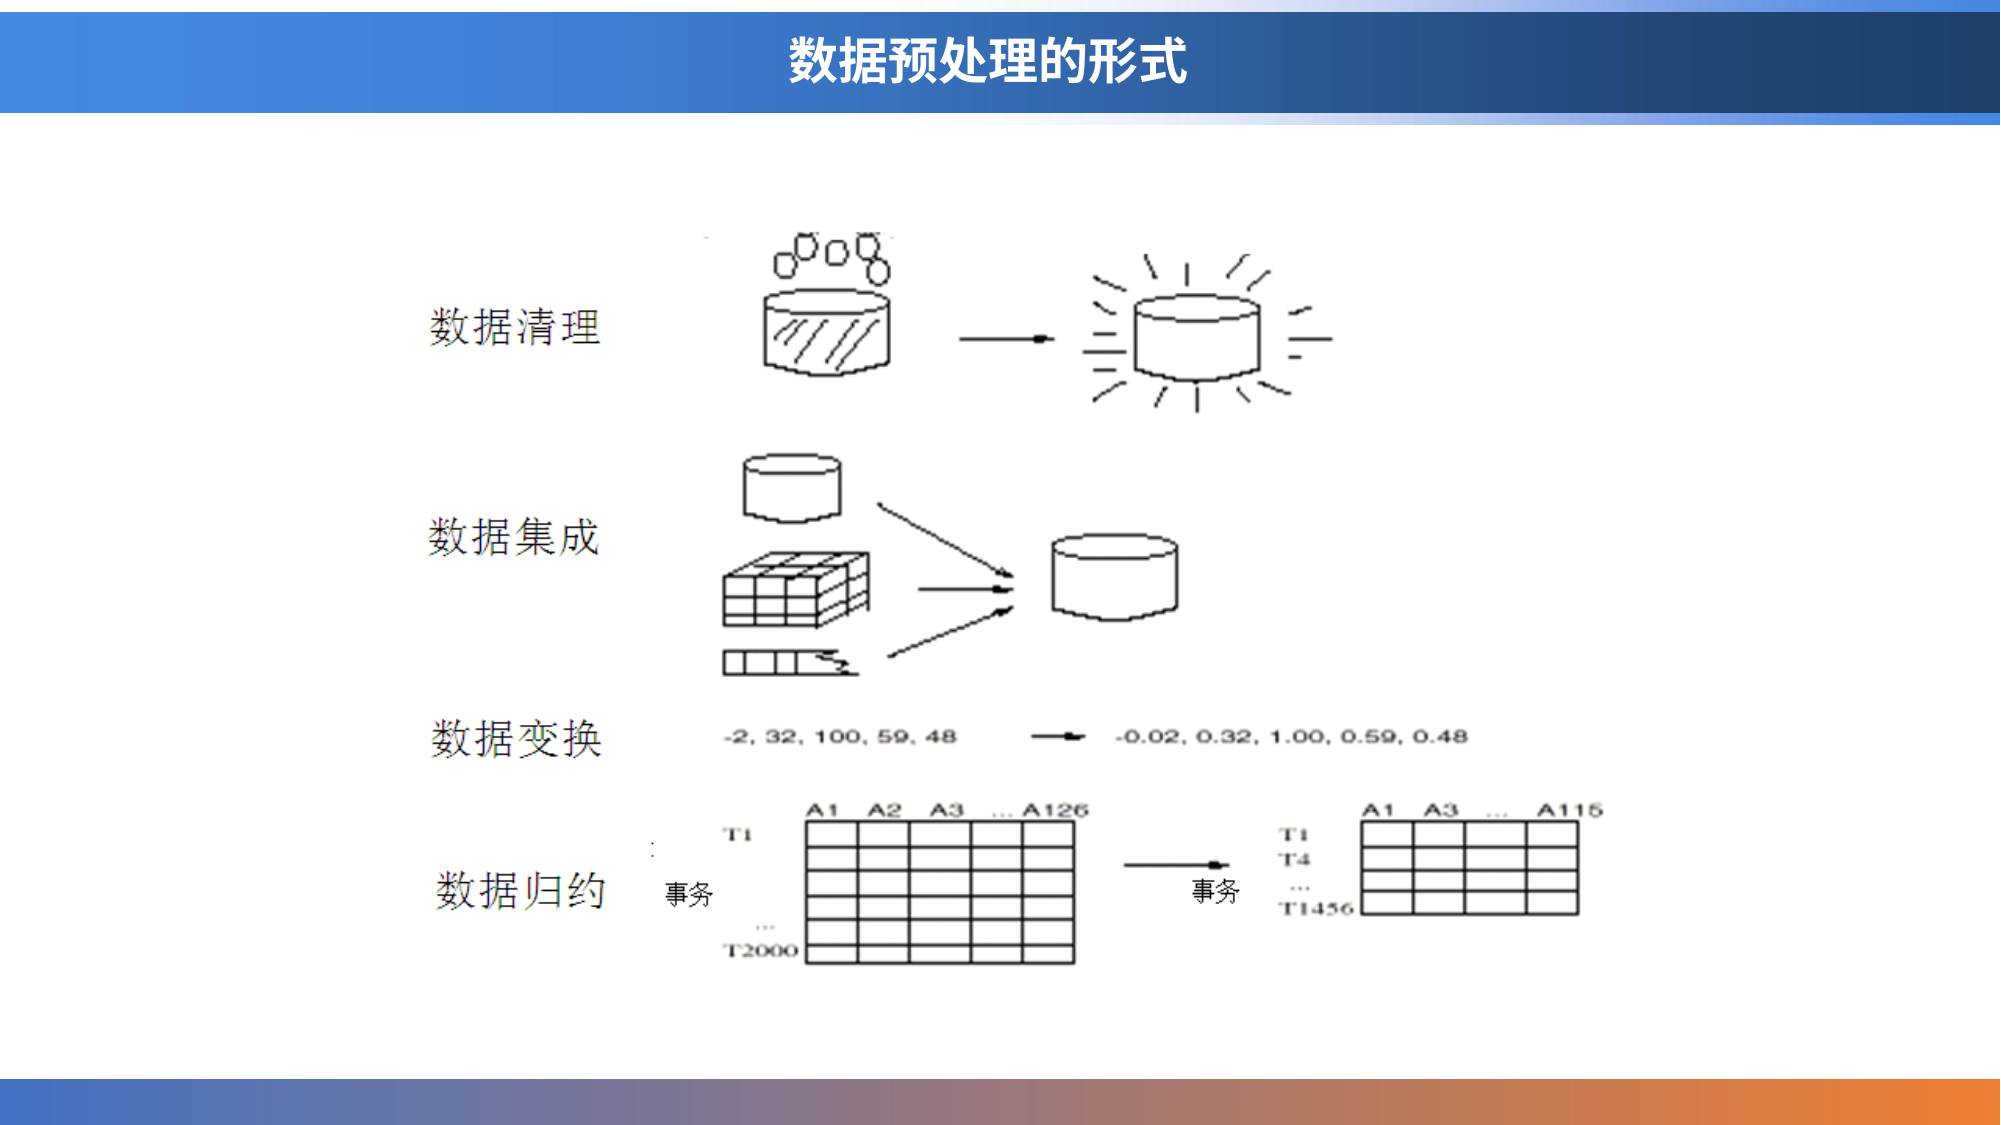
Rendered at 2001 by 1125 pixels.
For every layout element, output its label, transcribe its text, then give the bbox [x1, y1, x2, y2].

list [305, 187, 1671, 987]
title 数据预处理的形式 [154, 22, 1822, 122]
picture [0, 0, 2000, 125]
